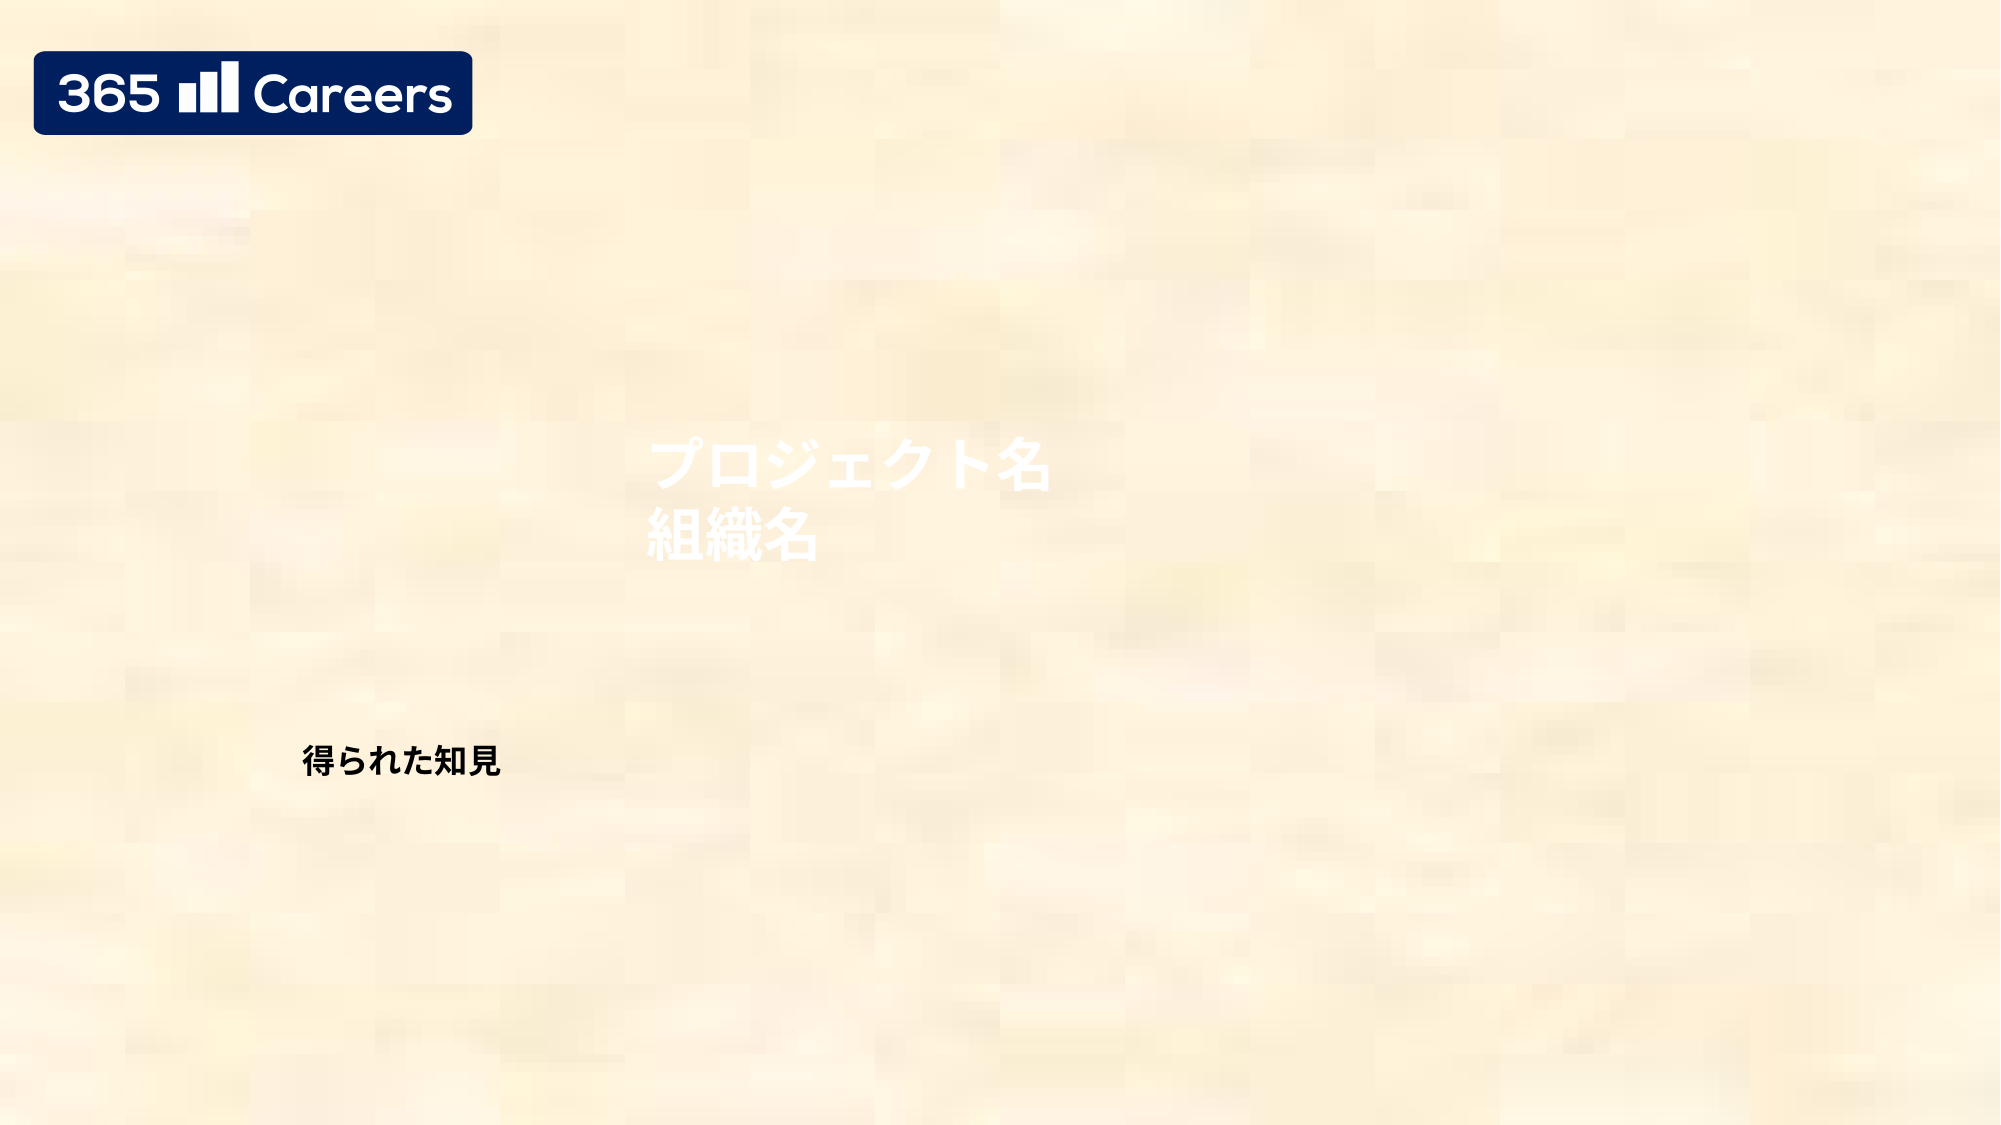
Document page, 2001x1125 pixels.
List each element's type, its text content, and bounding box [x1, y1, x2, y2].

text_box 得られた知見 [287, 712, 1575, 788]
picture [0, 0, 2001, 1125]
text_box プロジェクト名 組織名 [632, 421, 1445, 576]
